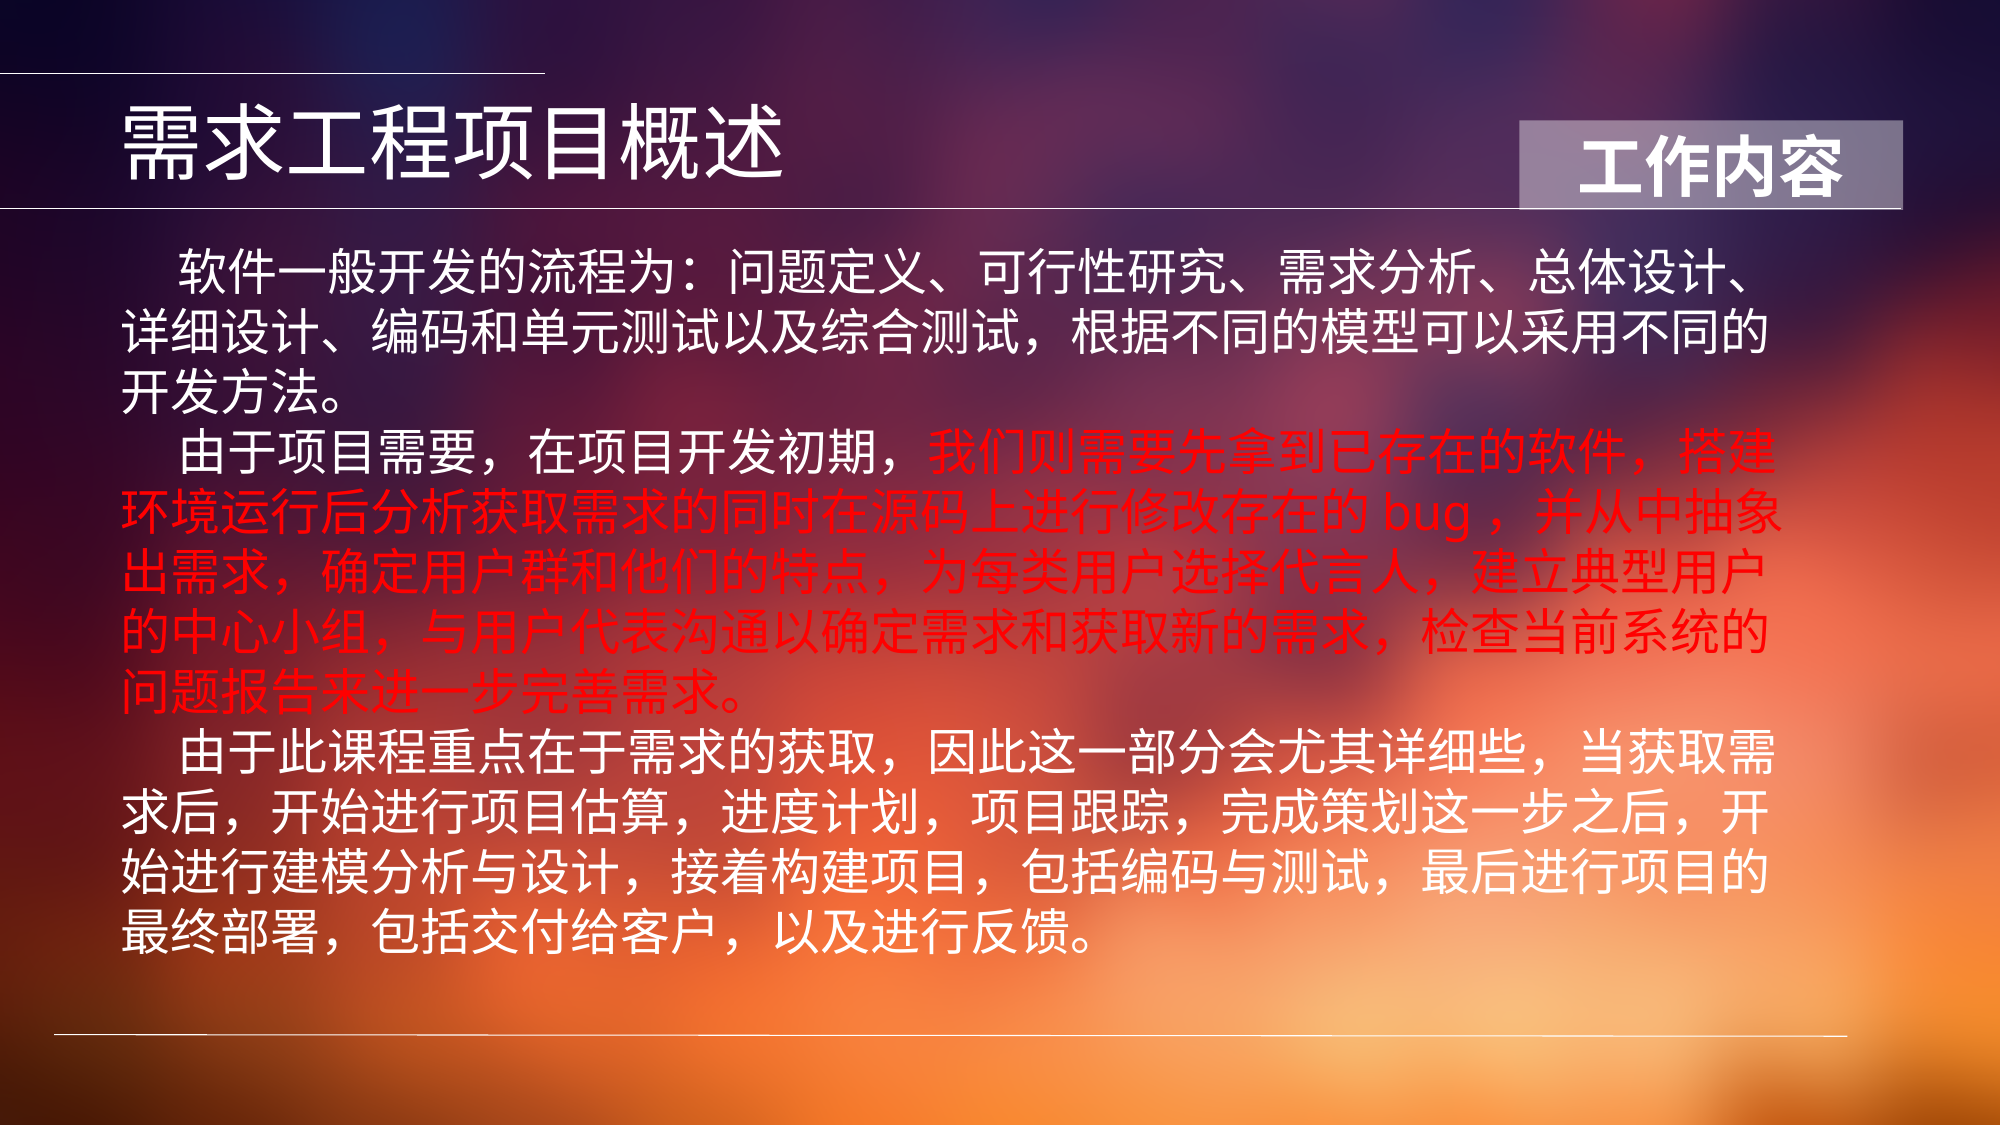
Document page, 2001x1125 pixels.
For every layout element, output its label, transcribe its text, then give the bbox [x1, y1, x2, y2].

picture [0, 0, 2000, 1125]
text_box 软件一般开发的流程为：问题定义、可行性研究、需求分析、总体设计、详细设计、编码和单元测试以及综合测试，根据不同的模型可以采用不同的开发方法。 由于项目需要，在项目开发初期，我们则需要先拿到已存在的软件，搭建环境运行后分析获取需求的同时在源码上进行修改存在的bug，并从中抽象出需求，确定用户群和他们的特点，为每类用户选择代言人，建立典型用户的中心小组，与用户代表沟通以确定需求和获取新的需求，检查当前系统的问题报告来进一步完善需求。 由于此课程重点在于需求的获取，因此这一部分会尤其详细些，当获取需求后，开始进行项目估算，进度计划，项目跟踪，完成策划这一步之后，开始进行建模分析与设计，接着构建项目，包括编码与测试，最后进行项目的最终部署，包括交付给客户，以及进行反馈。 [105, 233, 1827, 969]
text_box 工作内容 [1518, 119, 1904, 211]
text_box 需求工程项目概述 [104, 82, 801, 198]
